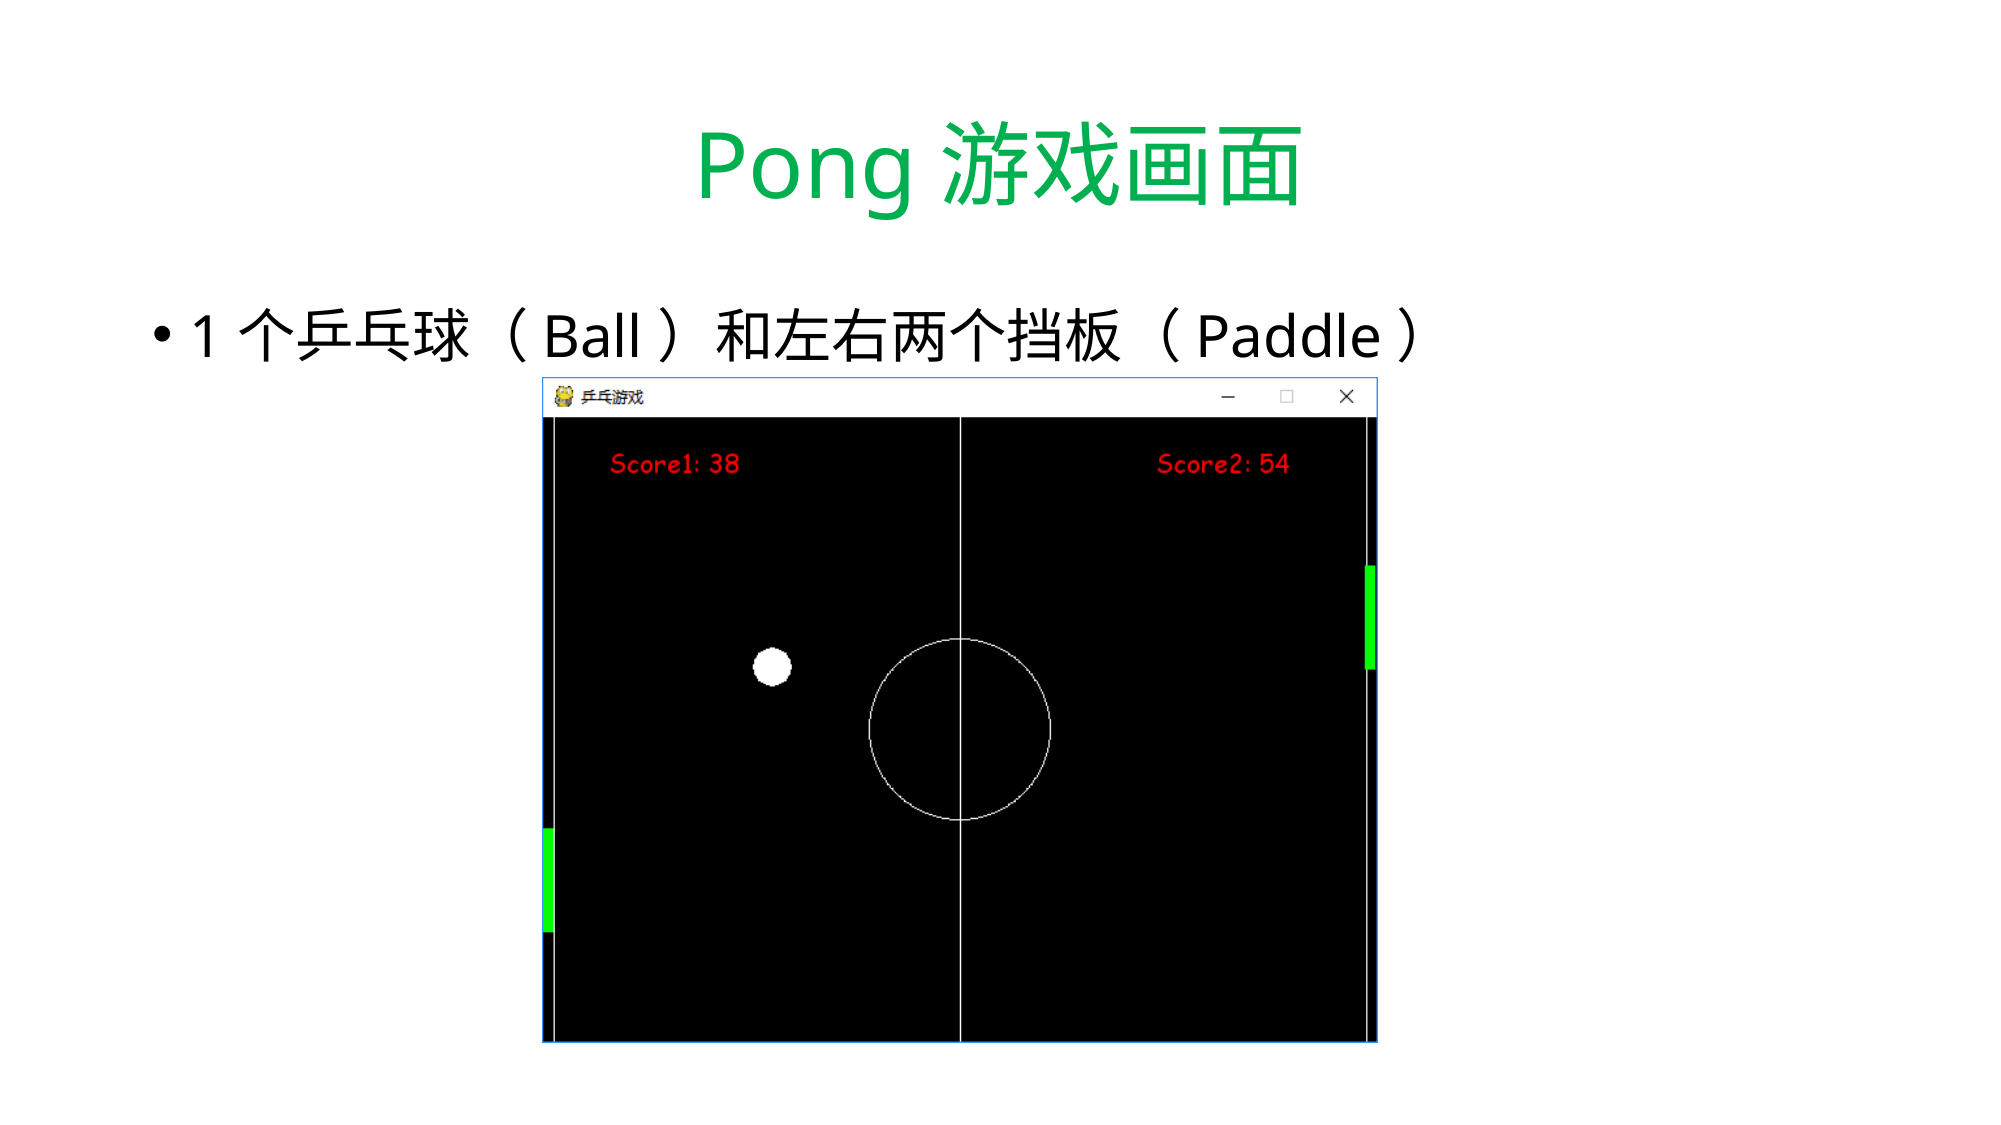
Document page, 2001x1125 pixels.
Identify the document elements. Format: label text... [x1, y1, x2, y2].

title Pong游戏画面 [137, 59, 1863, 277]
picture [542, 377, 1378, 1043]
list 1个乒乓球（Ball）和左右两个挡板（Paddle） [137, 277, 1863, 1014]
